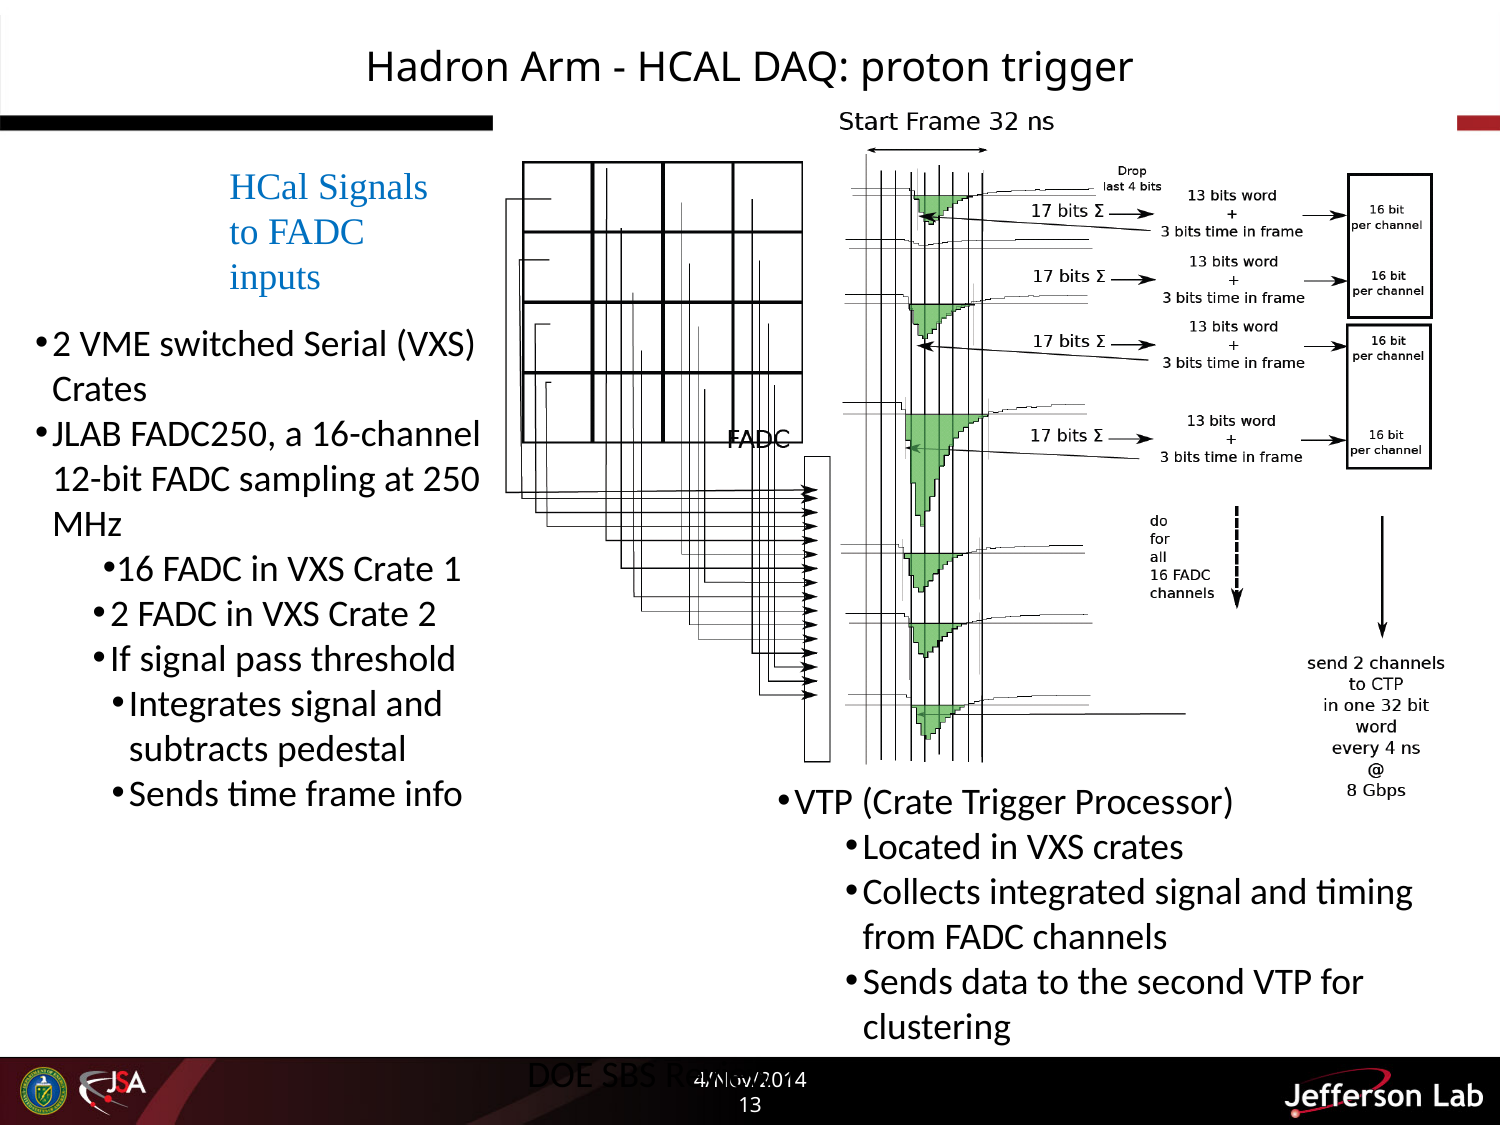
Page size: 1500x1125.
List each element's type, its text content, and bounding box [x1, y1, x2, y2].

text_box 2 VME switched Serial (VXS) Crates JLAB FADC250, a 16-channel 12-bit FADC sampling at 250 MHz 16 FADC in VXS Crate 1 2 FADC in VXS Crate 2 If signal pass threshold Integrates signal and subtracts pedestal Sends time frame info [21, 312, 487, 821]
text_box HCal Signals to FADC inputs [215, 155, 477, 304]
footer DOE SBS Review / SBS DAQ [512, 1042, 762, 1103]
picture [0, 0, 1500, 1125]
title Hadron Arm - HCAL DAQ: proton trigger [75, 31, 1425, 98]
text_box VTP (Crate Trigger Processor) Located in VXS crates Collects integrated signal and timing from FADC channels Sends data to the second VTP for clustering [762, 832, 1438, 1100]
slide_number 13 [575, 1090, 925, 1122]
